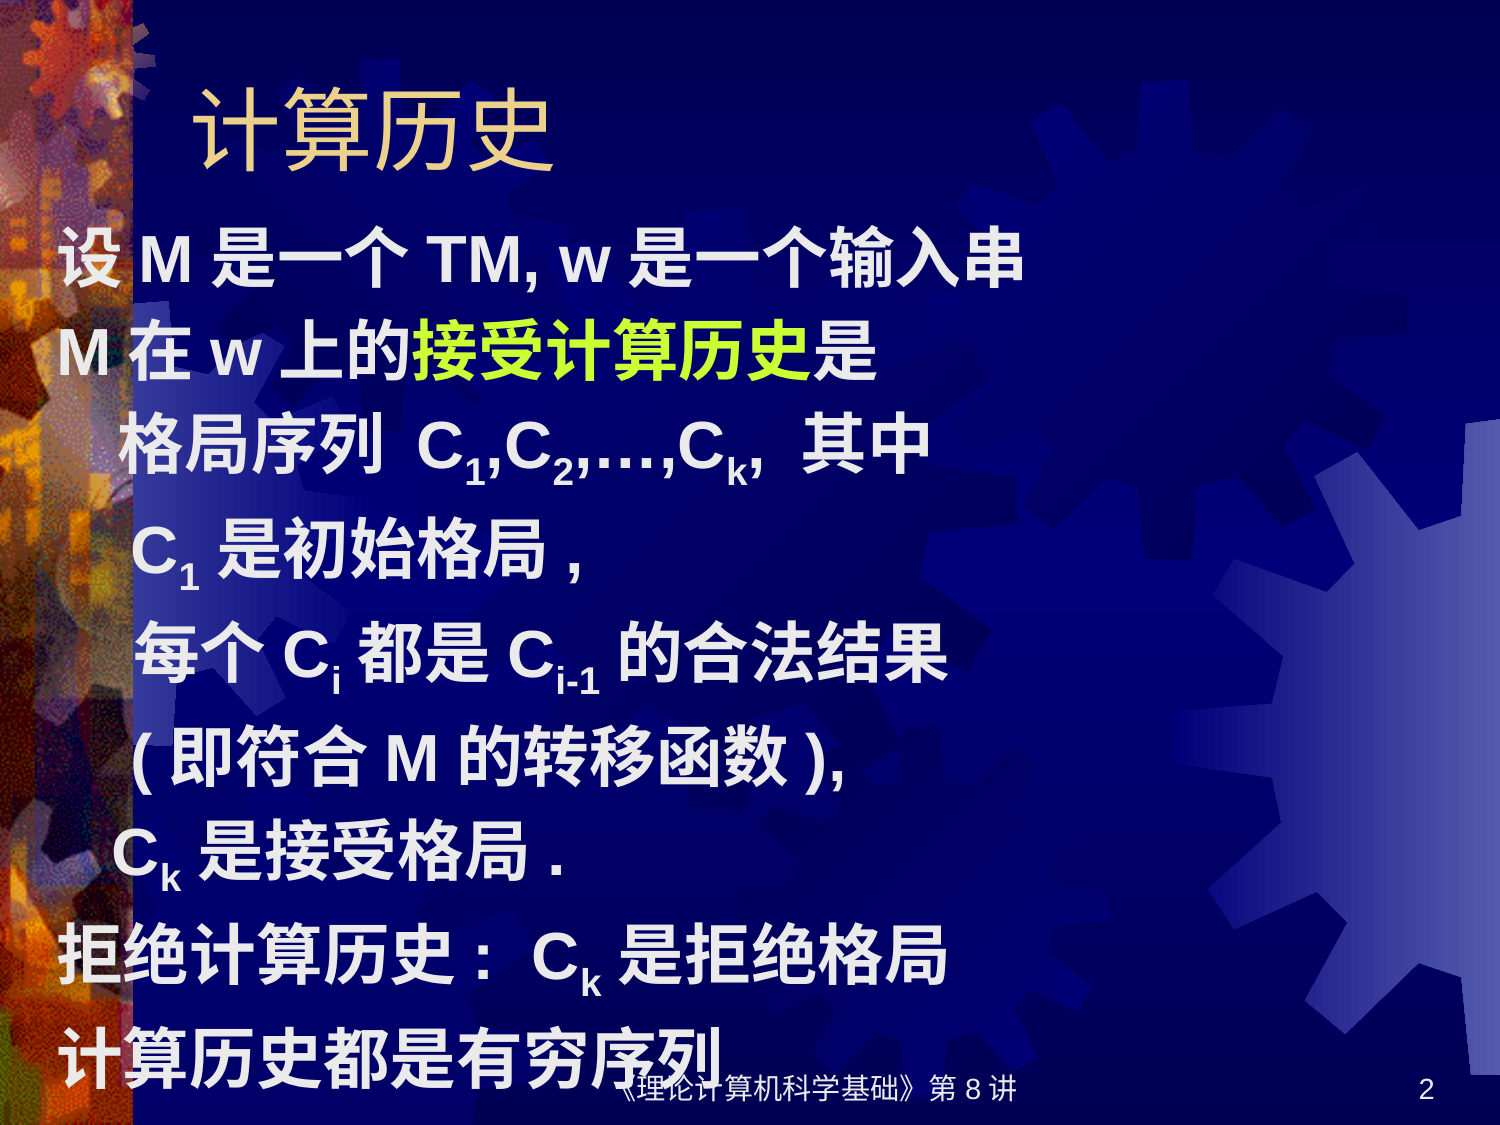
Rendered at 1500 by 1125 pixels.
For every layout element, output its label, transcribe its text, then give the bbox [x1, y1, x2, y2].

title 计算历史 [174, 42, 1450, 191]
footer 《理论计算机科学基础》第8讲 [575, 1037, 1050, 1113]
slide_number 2 [1137, 1037, 1450, 1113]
list 设M是一个TM, w是一个输入串 M在w上的接受计算历史是 格局序列 C1,C2,…,Ck, 其中 C1是初始格局, 每个Ci都是Ci-1的合法结果 (即符合M的转移函数), Ck是接受格局. 拒绝计算历史: Ck是拒绝格局 计算历史都是有穷序列 [41, 208, 1317, 946]
picture [0, 0, 133, 1125]
